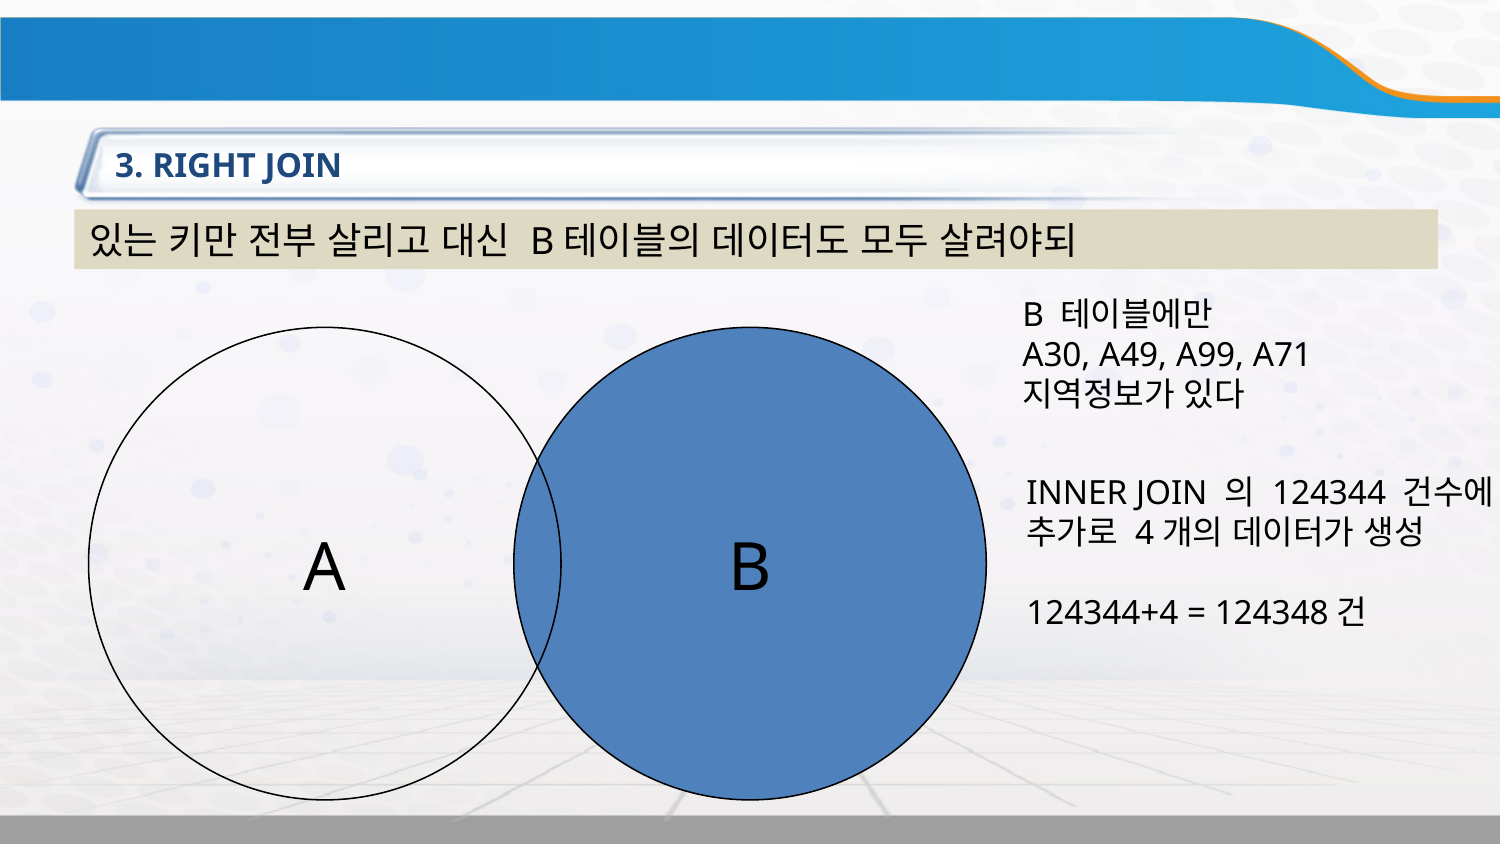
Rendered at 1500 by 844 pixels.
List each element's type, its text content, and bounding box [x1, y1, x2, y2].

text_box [74, 126, 1289, 208]
picture [0, 0, 1500, 844]
text_box 있는 키만 전부 살리고 대신 B테이블의 데이터도 모두 살려야되 [74, 209, 1439, 270]
text_box B 테이블에만 A30, A49, A99, A71 지역정보가 있다 [1007, 285, 1337, 420]
text_box A [88, 327, 562, 800]
text_box 참조. 데이터 조인 [29, 0, 1175, 103]
text_box INNER JOIN 의 124344 건수에 추가로 4개의 데이터가 생성 124344+4 = 124348건 [1011, 463, 1500, 639]
text_box B [538, 327, 987, 800]
